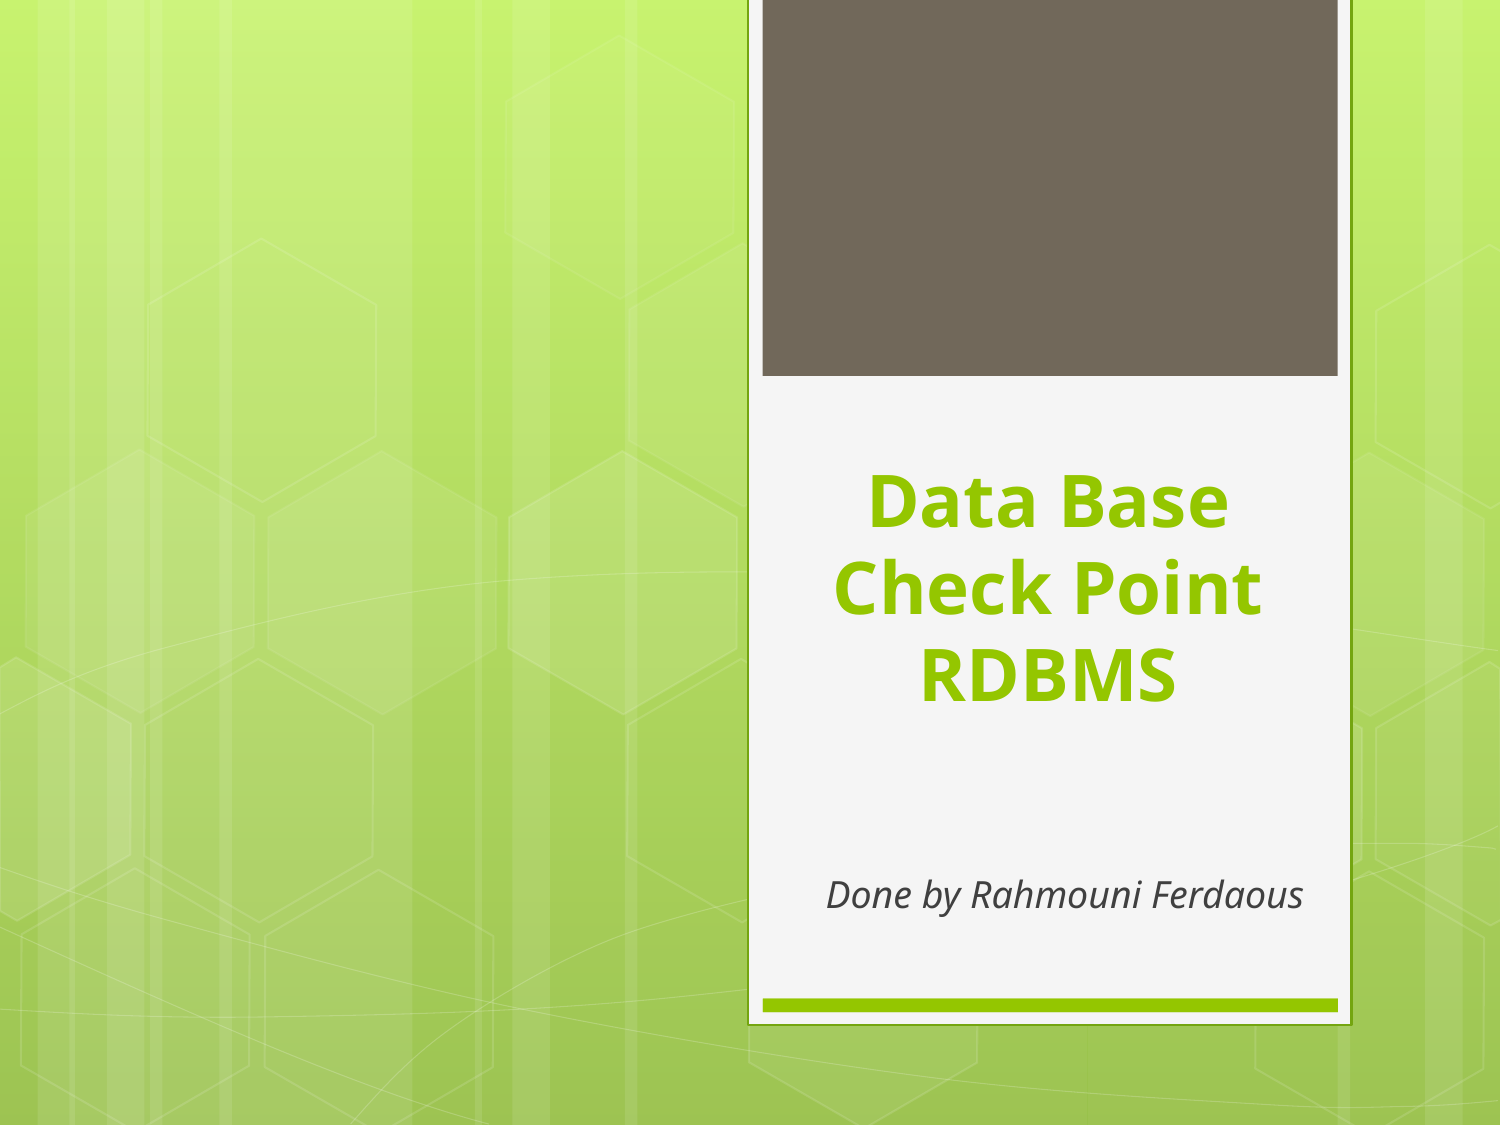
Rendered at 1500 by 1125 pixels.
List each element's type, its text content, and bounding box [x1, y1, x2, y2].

subtitle Done by Rahmouni Ferdaous [776, 810, 1320, 976]
title Data Base Check Point RDBMS [776, 444, 1320, 724]
